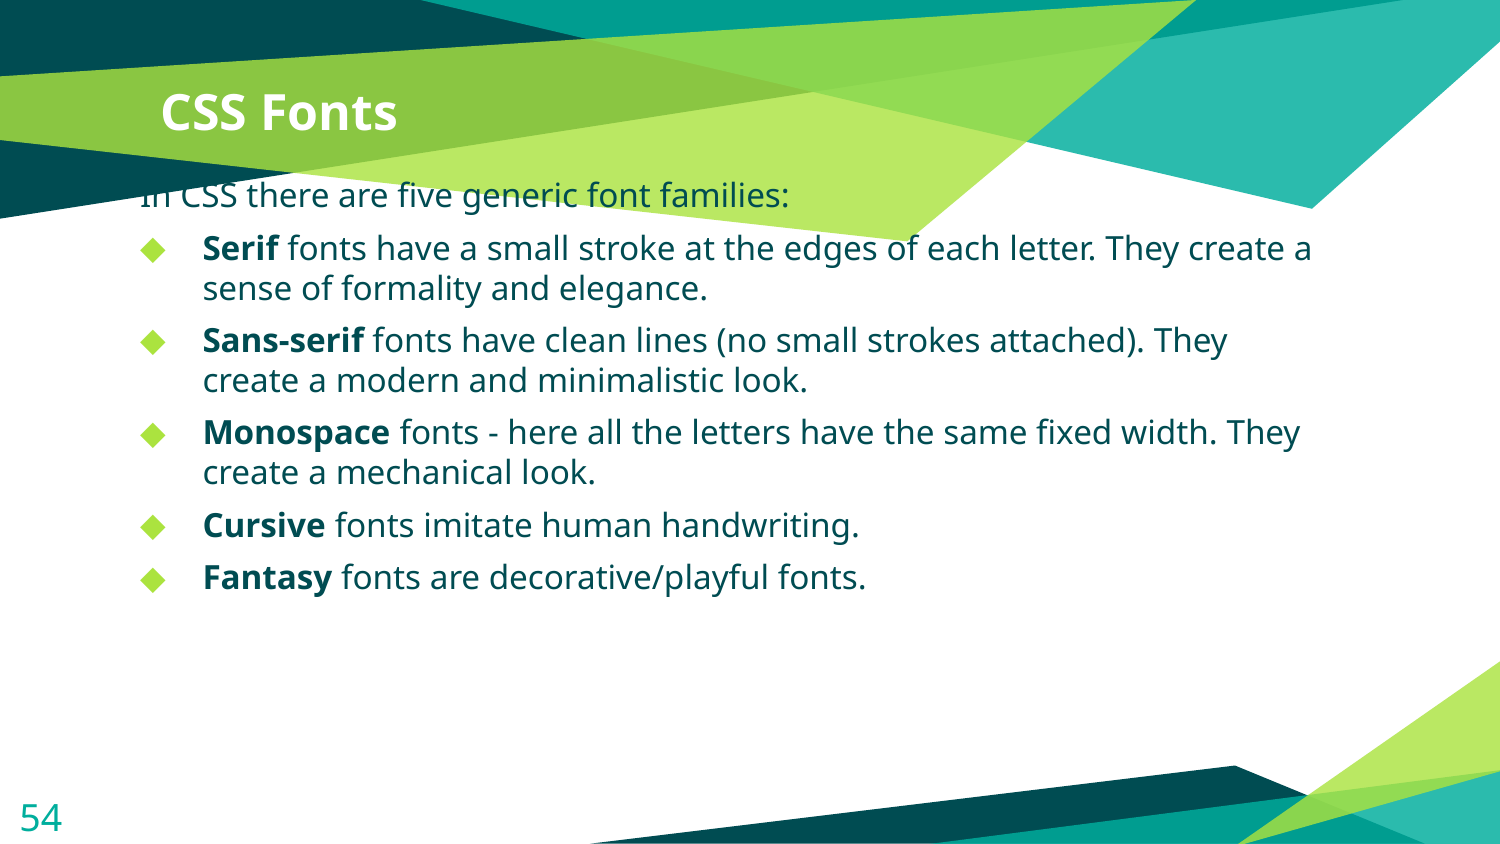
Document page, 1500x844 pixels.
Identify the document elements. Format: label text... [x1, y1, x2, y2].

title CSS Fonts [145, 65, 1355, 206]
slide_number 54 [4, 779, 95, 844]
list In CSS there are five generic font families: Serif fonts have a small stroke at the edges of each letter. They create a sense of formality and elegance. Sans-serif fonts have clean lines (no small strokes attached). They create a modern and minimalistic look. Monospace fonts - here all the letters have the same fixed width. They create a mechanical look. Cursive fonts imitate human handwriting. Fantasy fonts are decorative/playful fonts. [112, 159, 1350, 844]
